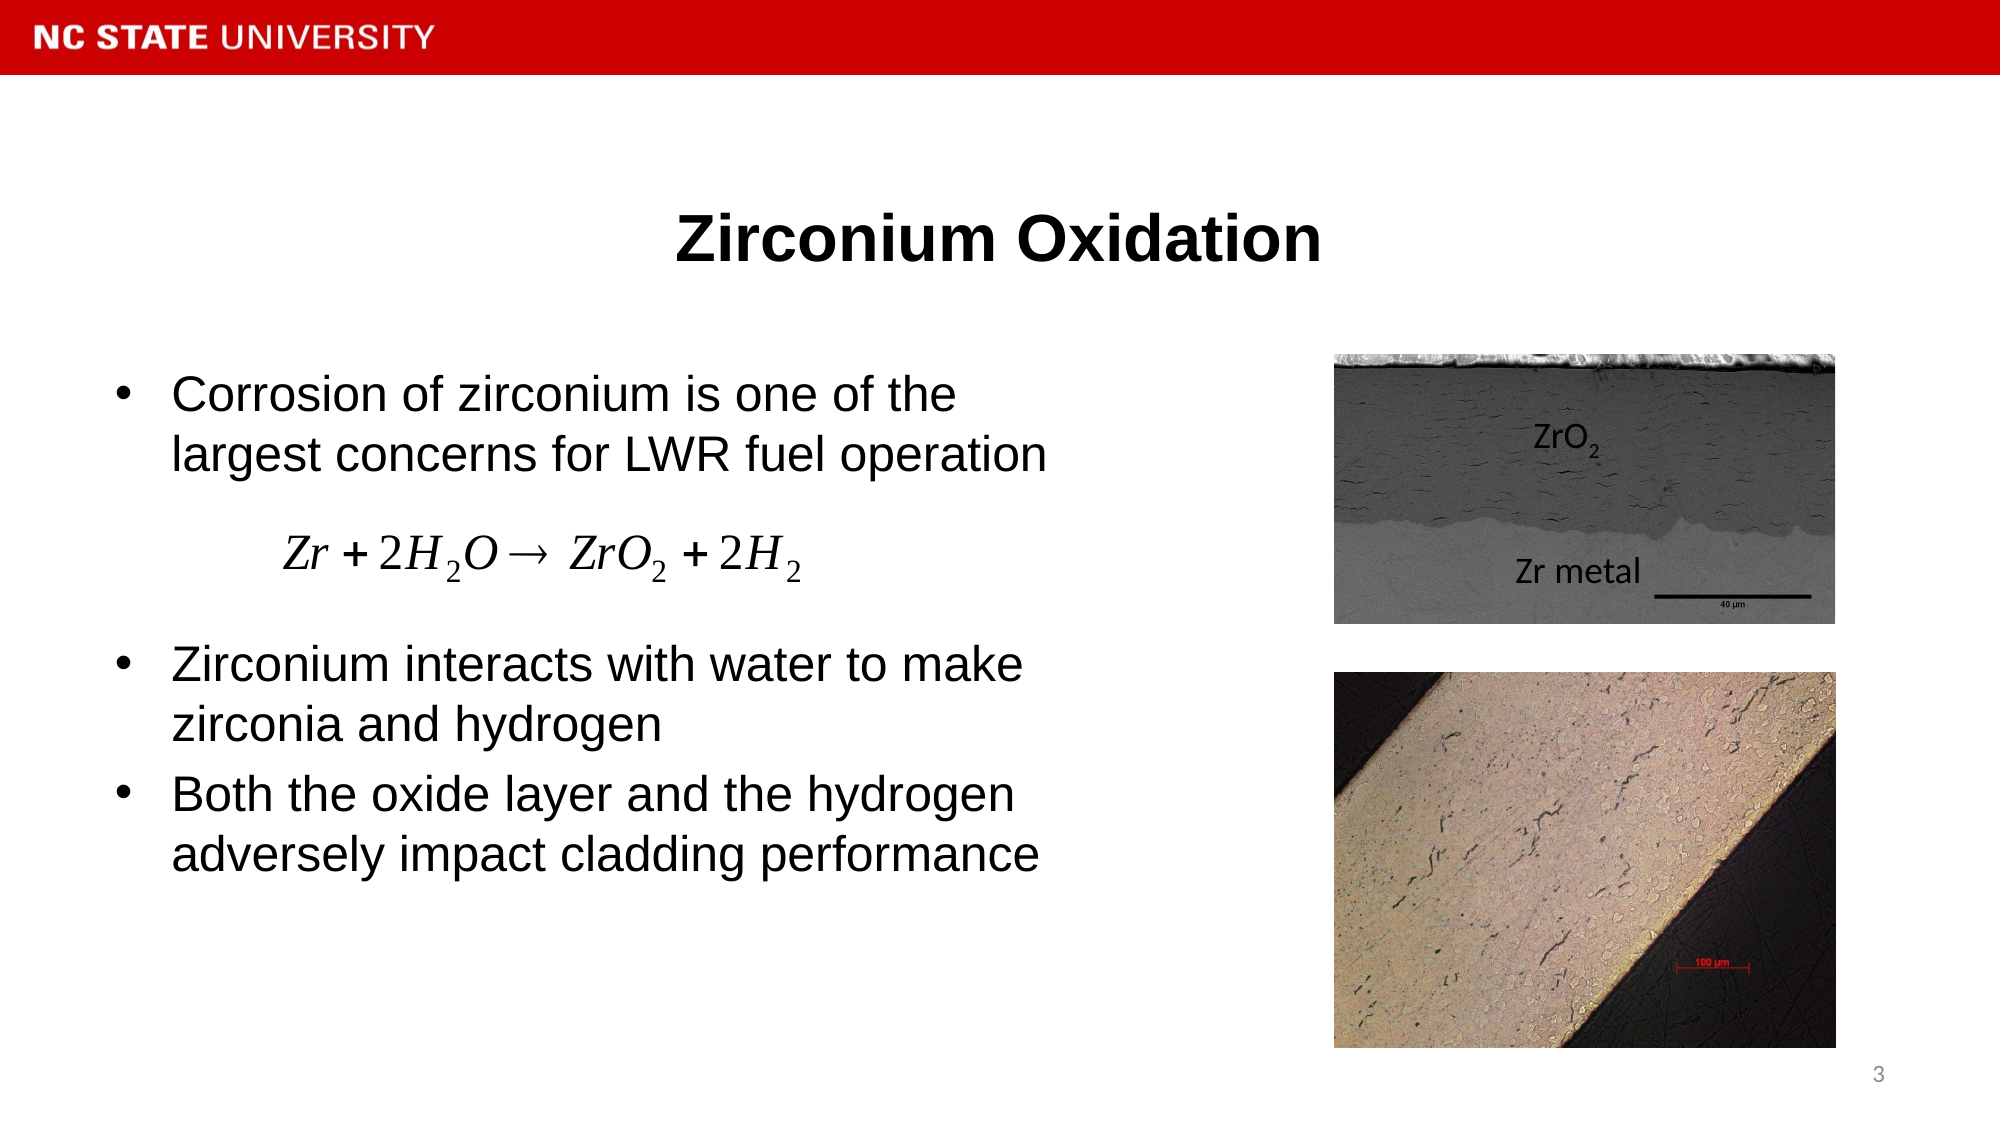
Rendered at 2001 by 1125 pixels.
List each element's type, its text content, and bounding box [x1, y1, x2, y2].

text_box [273, 518, 812, 593]
picture [1333, 672, 1836, 1049]
slide_number 3 [1433, 1042, 1900, 1103]
list Corrosion of zirconium is one of the largest concerns for LWR fuel operation Zirconium interacts with water to make zirconia and hydrogen Both the oxide layer and the hydrogen adversely impact cladding performance [99, 354, 1124, 1005]
title Zirconium Oxidation [99, 147, 1900, 323]
picture [0, 0, 2000, 75]
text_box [1333, 354, 1836, 624]
